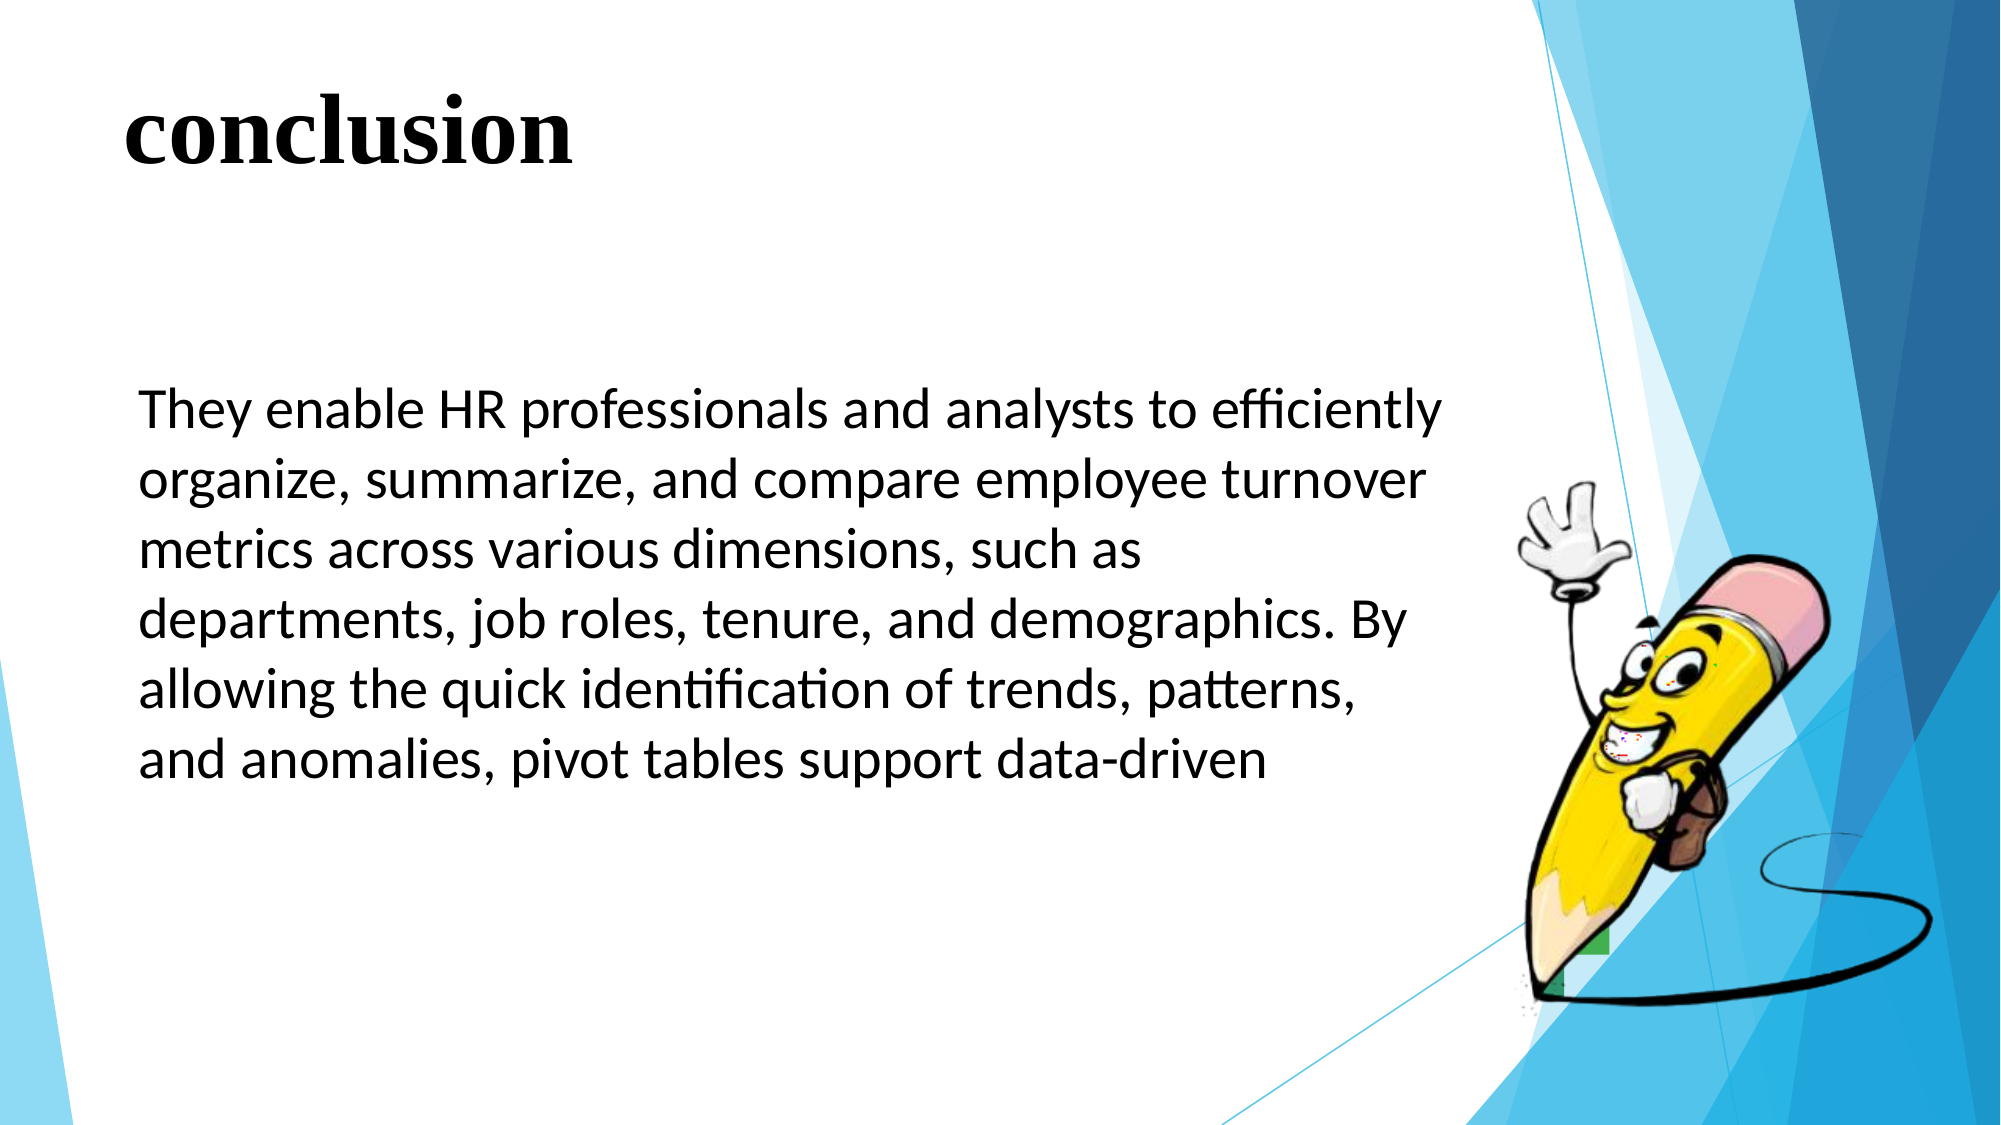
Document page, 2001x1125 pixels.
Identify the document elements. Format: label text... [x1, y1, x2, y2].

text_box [1420, 434, 2000, 1060]
title conclusion [123, 63, 1877, 182]
text_box They enable HR professionals and analysts to efficiently organize, summarize, and compare employee turnover metrics across various dimensions, such as departments, job roles, tenure, and demographics. By allowing the quick identification of trends, patterns, and anomalies, pivot tables support data-driven [123, 362, 1470, 798]
